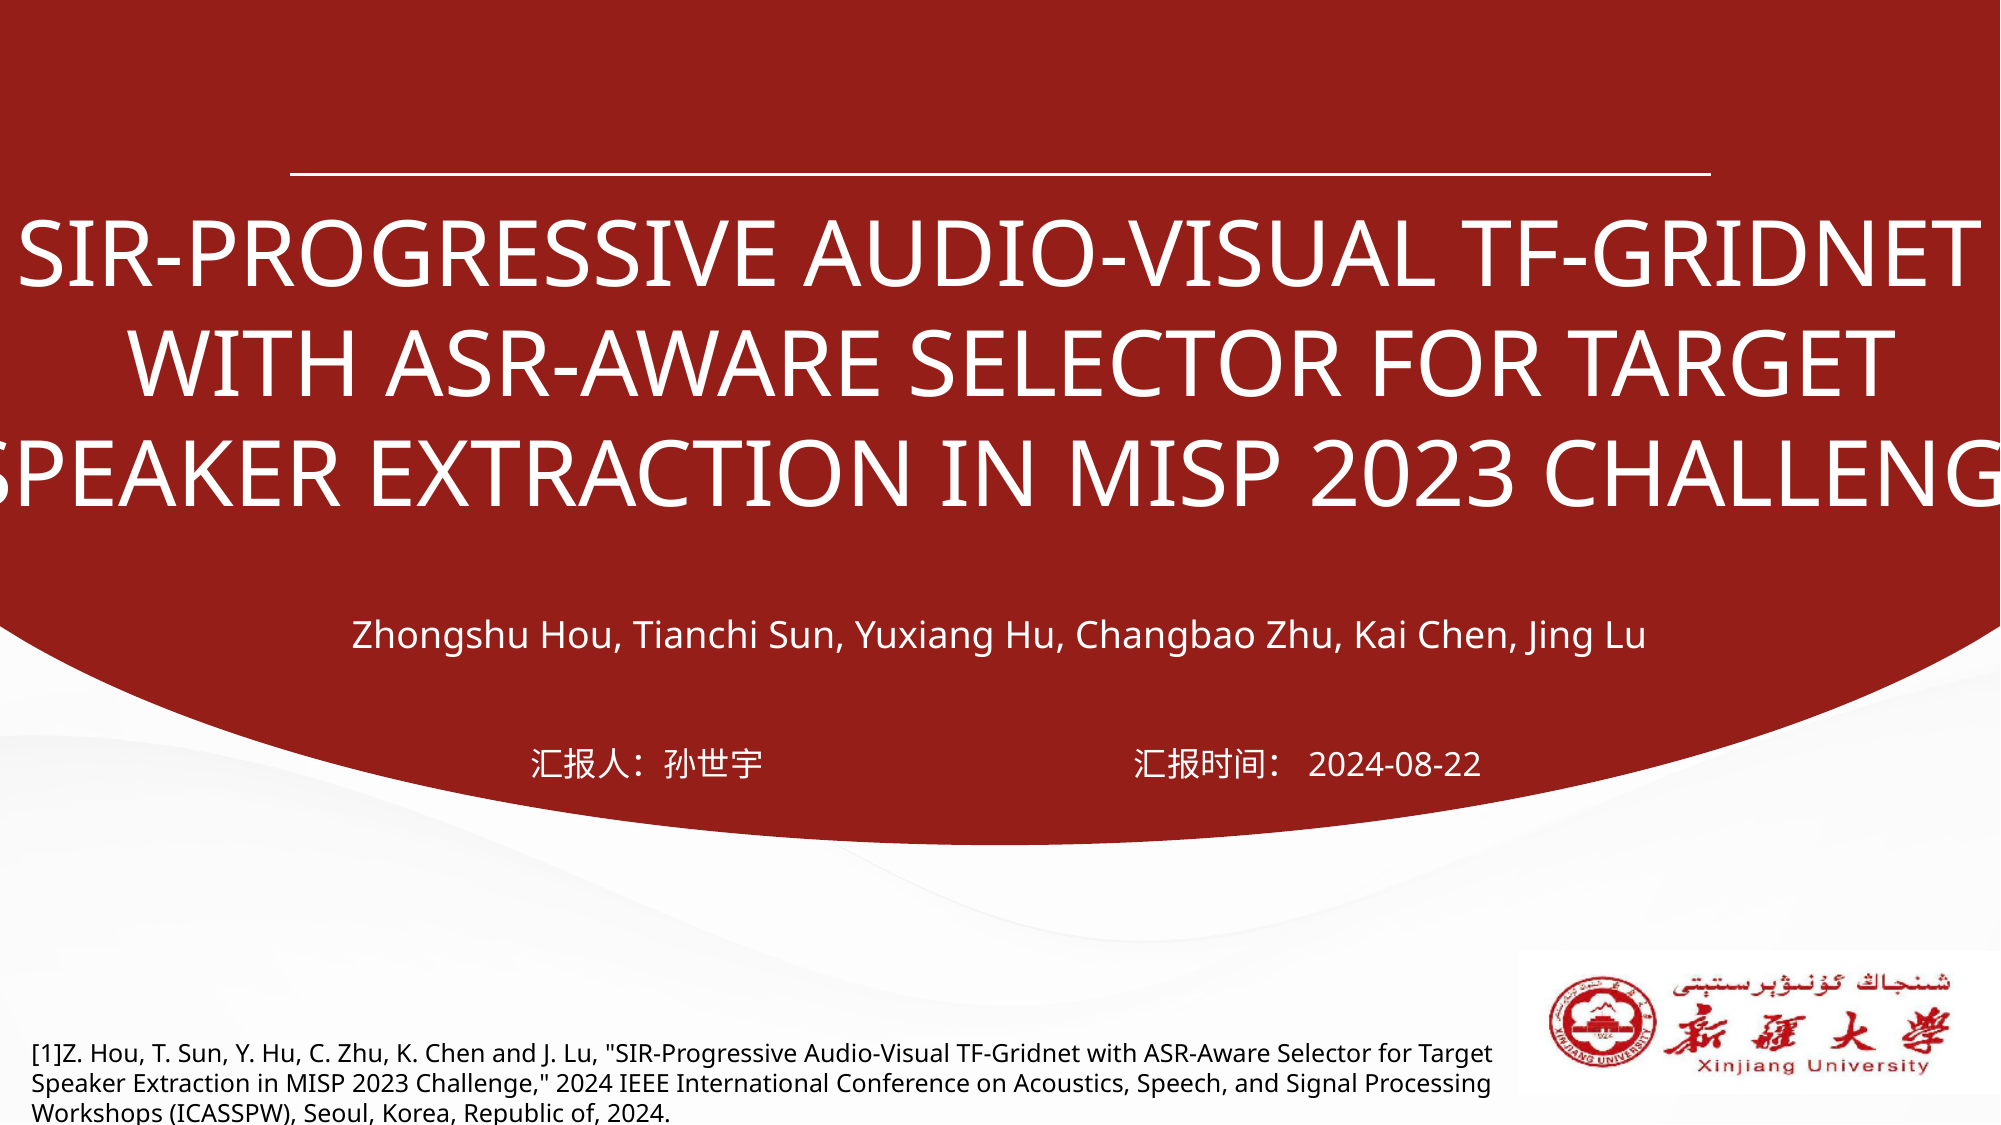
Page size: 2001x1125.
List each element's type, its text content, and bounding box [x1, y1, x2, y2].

text_box [0, 0, 2000, 847]
text_box Zhongshu Hou, Tianchi Sun, Yuxiang Hu, Changbao Zhu, Kai Chen, Jing Lu [351, 610, 1649, 656]
text_box 汇报人：孙世宇 [530, 743, 764, 784]
text_box 汇报时间：2024-08-22 [1133, 743, 1482, 784]
text_box SIR-PROGRESSIVE AUDIO-VISUAL TF-GRIDNET WITH ASR-AWARE SELECTOR FOR TARGET SPEAKER EXTRACTION IN MISP 2023 CHALLENGE [289, 194, 1711, 309]
text_box [1]Z. Hou, T. Sun, Y. Hu, C. Zhu, K. Chen and J. Lu, "SIR-Progressive Audio-Visual TF-Gridnet with ASR-Aware Selector for Target Speaker Extraction in MISP 2023 Challenge," 2024 IEEE International Conference on Acoustics, Speech, and Signal Processing Workshops (ICASSPW), Seoul, Korea, Republic of, 2024. [16, 1030, 1518, 1094]
picture [0, 628, 2000, 1124]
